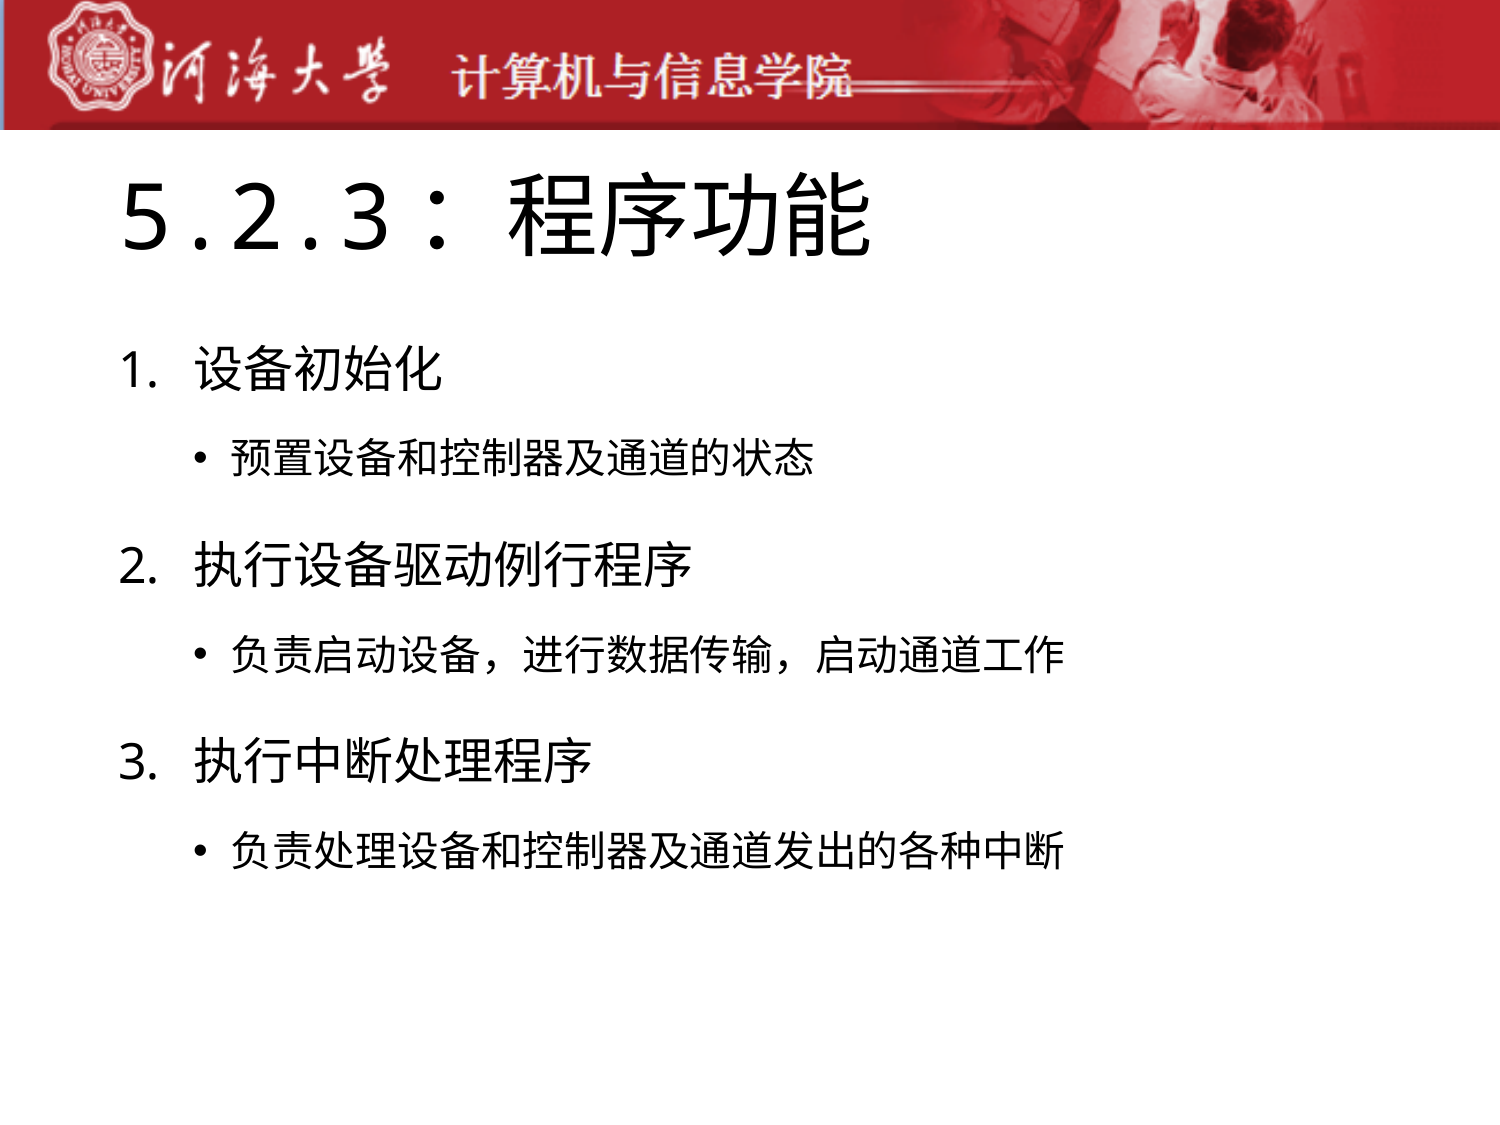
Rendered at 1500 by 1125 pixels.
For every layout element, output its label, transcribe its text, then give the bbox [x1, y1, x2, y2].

picture [0, 0, 1500, 130]
title 5.2.3：程序功能 [103, 59, 1397, 278]
list 设备初始化 预置设备和控制器及通道的状态 执行设备驱动例行程序 负责启动设备，进行数据传输，启动通道工作 执行中断处理程序 负责处理设备和控制器及通道发出的各种中断 [103, 299, 1397, 1014]
